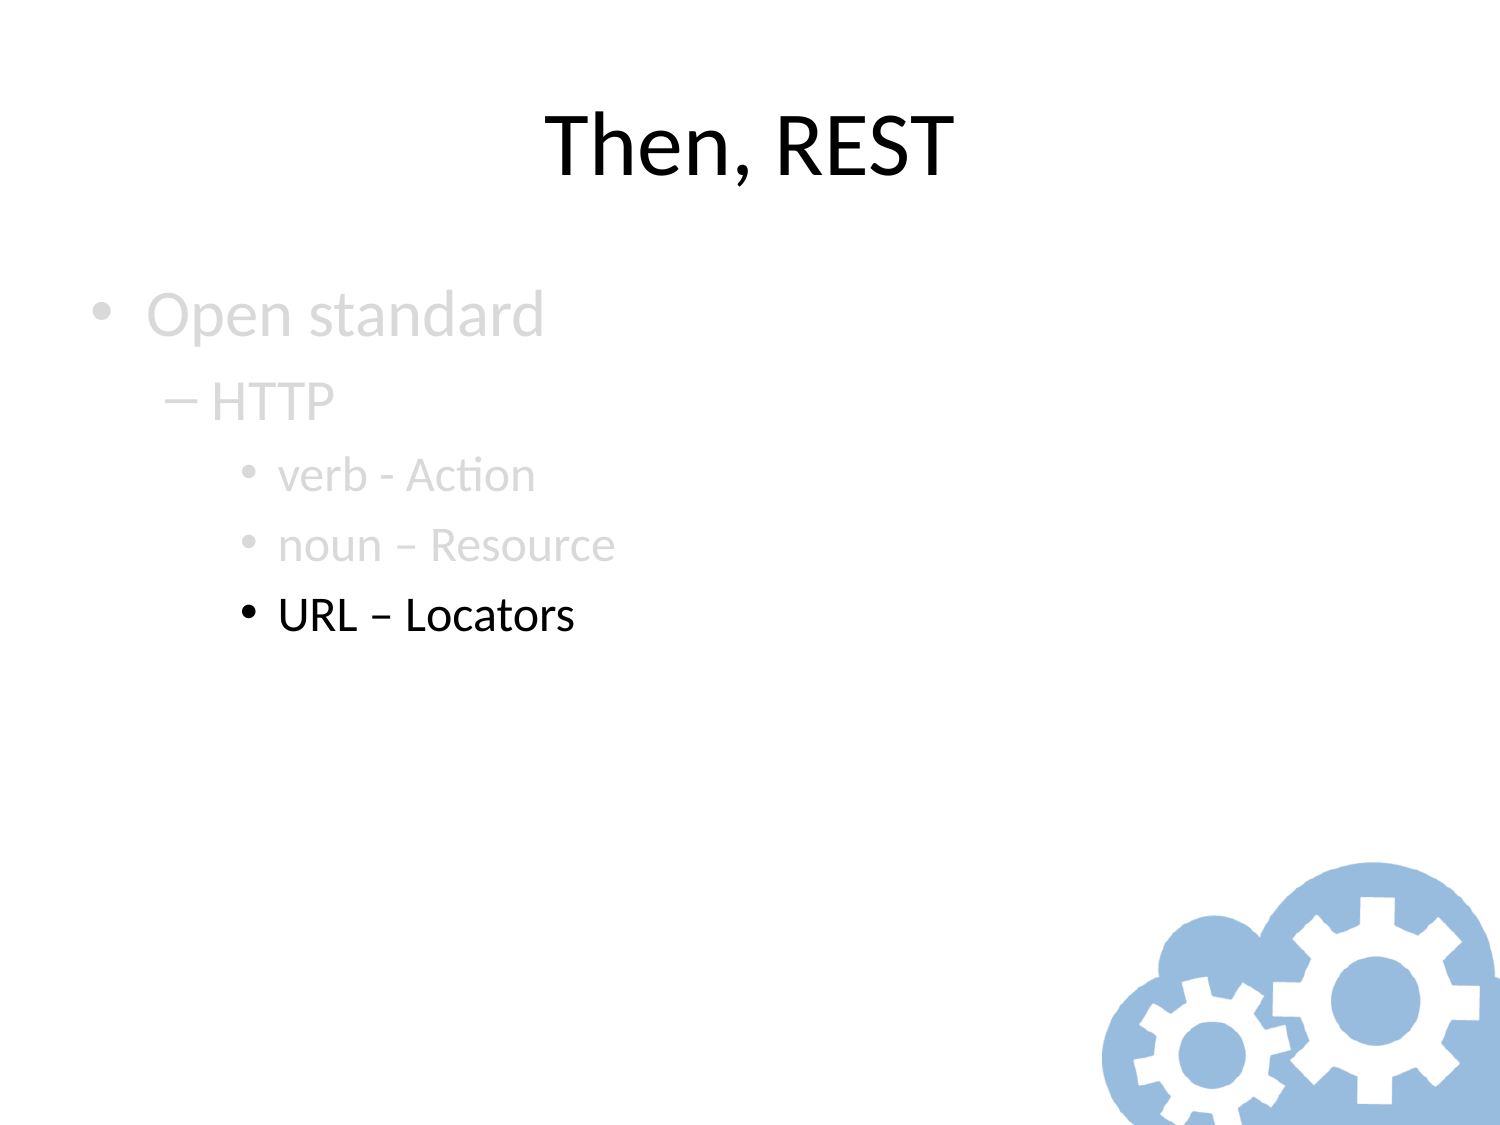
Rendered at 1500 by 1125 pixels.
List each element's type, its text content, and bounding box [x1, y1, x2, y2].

list Open standard HTTP verb - Action noun – Resource URL – Locators [75, 262, 1425, 1005]
title Then, REST [75, 45, 1425, 233]
